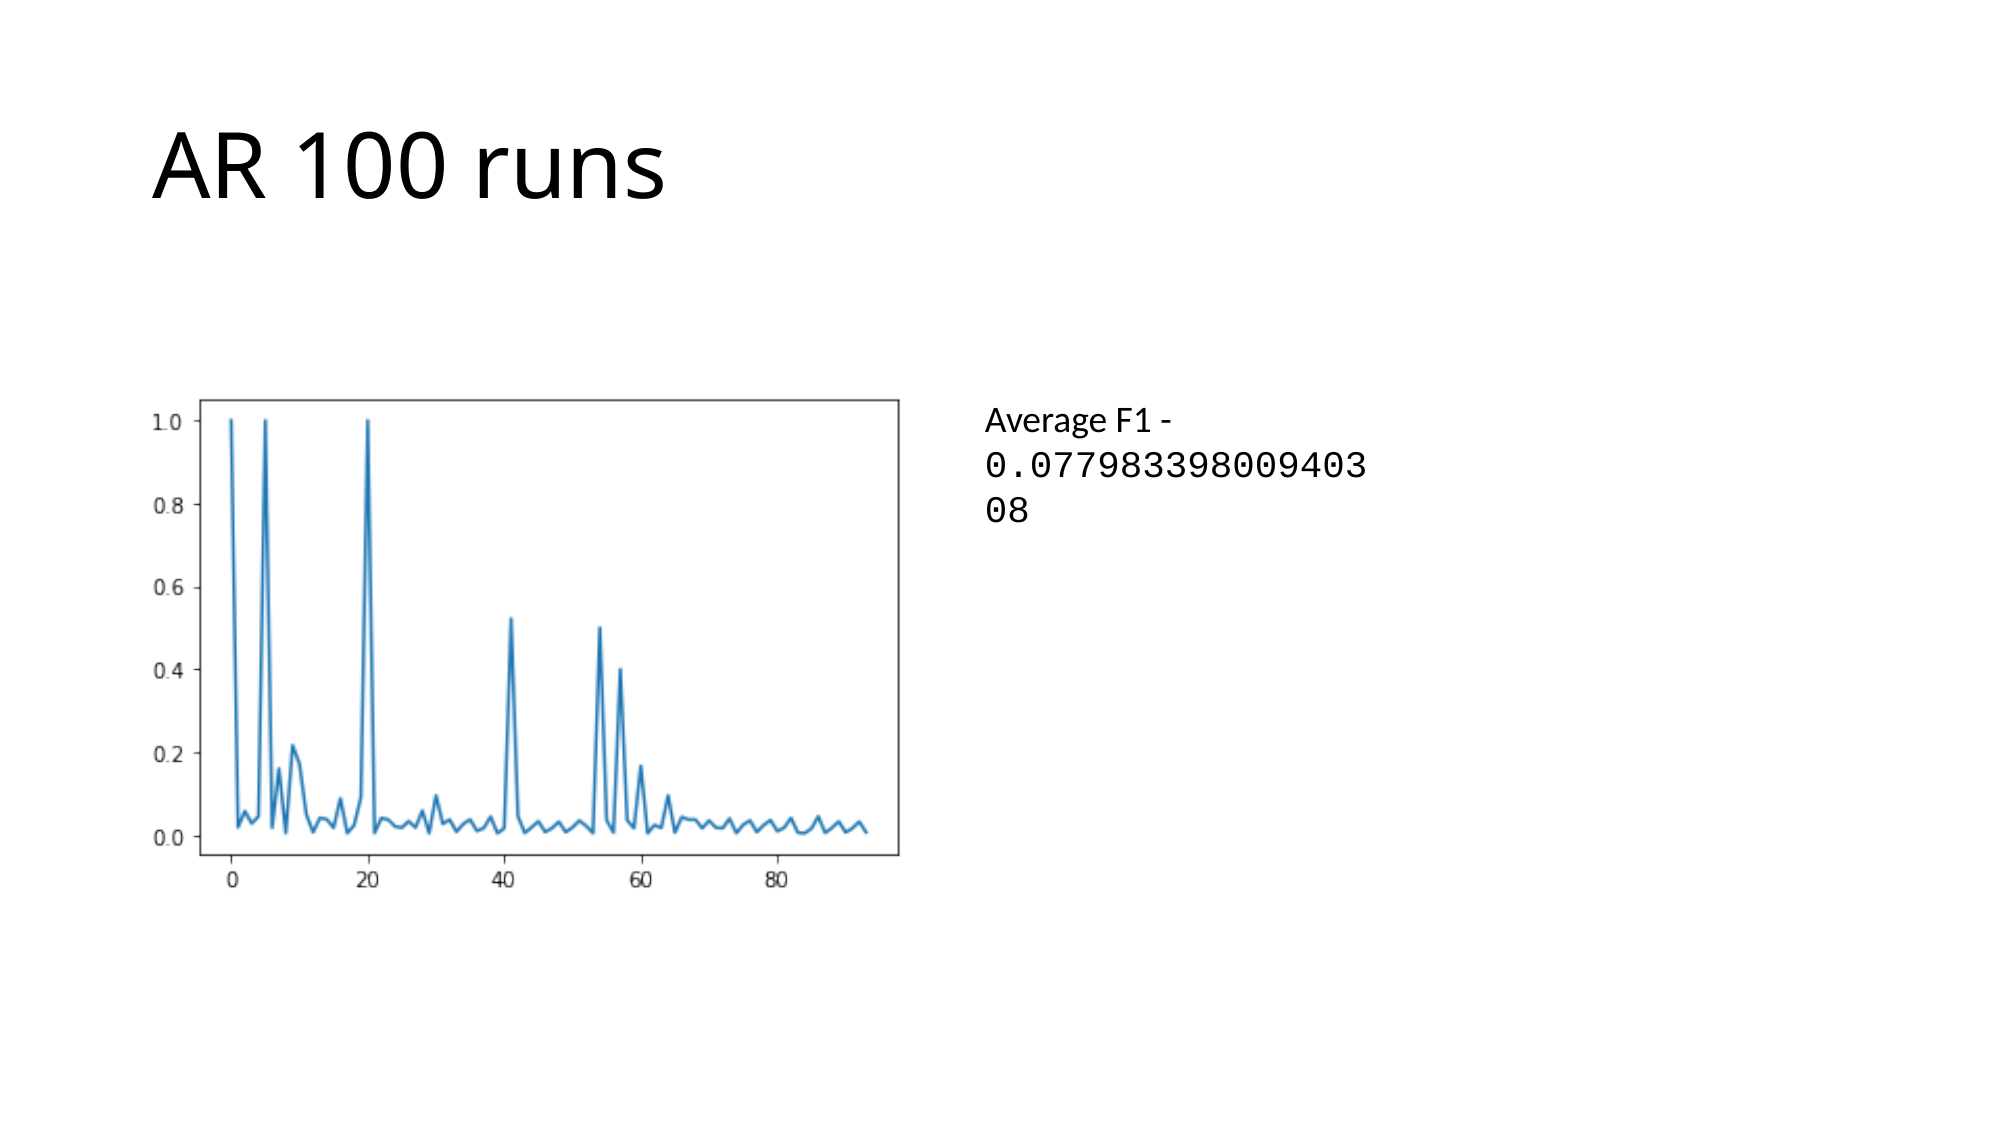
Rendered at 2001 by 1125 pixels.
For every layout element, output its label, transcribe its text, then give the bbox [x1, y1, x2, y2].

text_box Average F1 - 0.07798339800940308 [970, 387, 1396, 578]
text_box AR 100 runs [137, 59, 1863, 278]
picture [137, 387, 913, 905]
